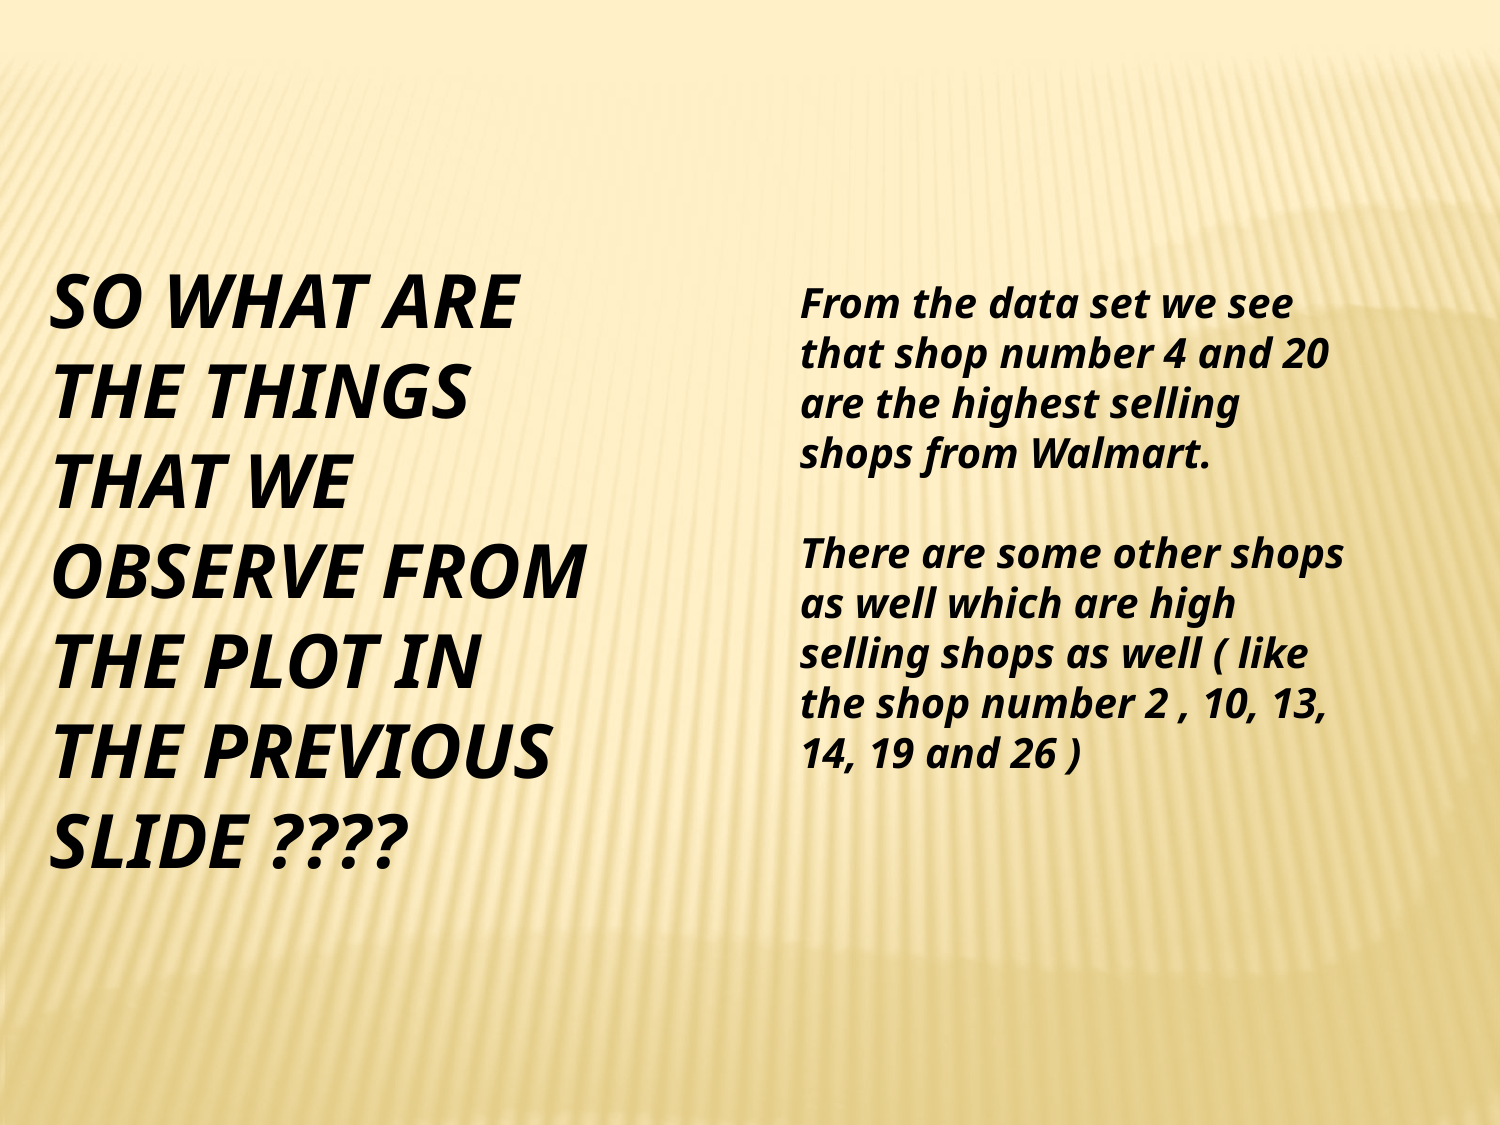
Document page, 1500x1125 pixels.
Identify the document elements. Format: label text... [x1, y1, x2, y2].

text_box SO WHAT ARE THE THINGS THAT WE OBSERVE FROM THE PLOT IN THE PREVIOUS SLIDE ???? [35, 246, 610, 891]
text_box From the data set we see that shop number 4 and 20 are the highest selling shops from Walmart. There are some other shops as well which are high selling shops as well ( like the shop number 2 , 10, 13, 14, 19 and 26 ) [785, 269, 1371, 785]
